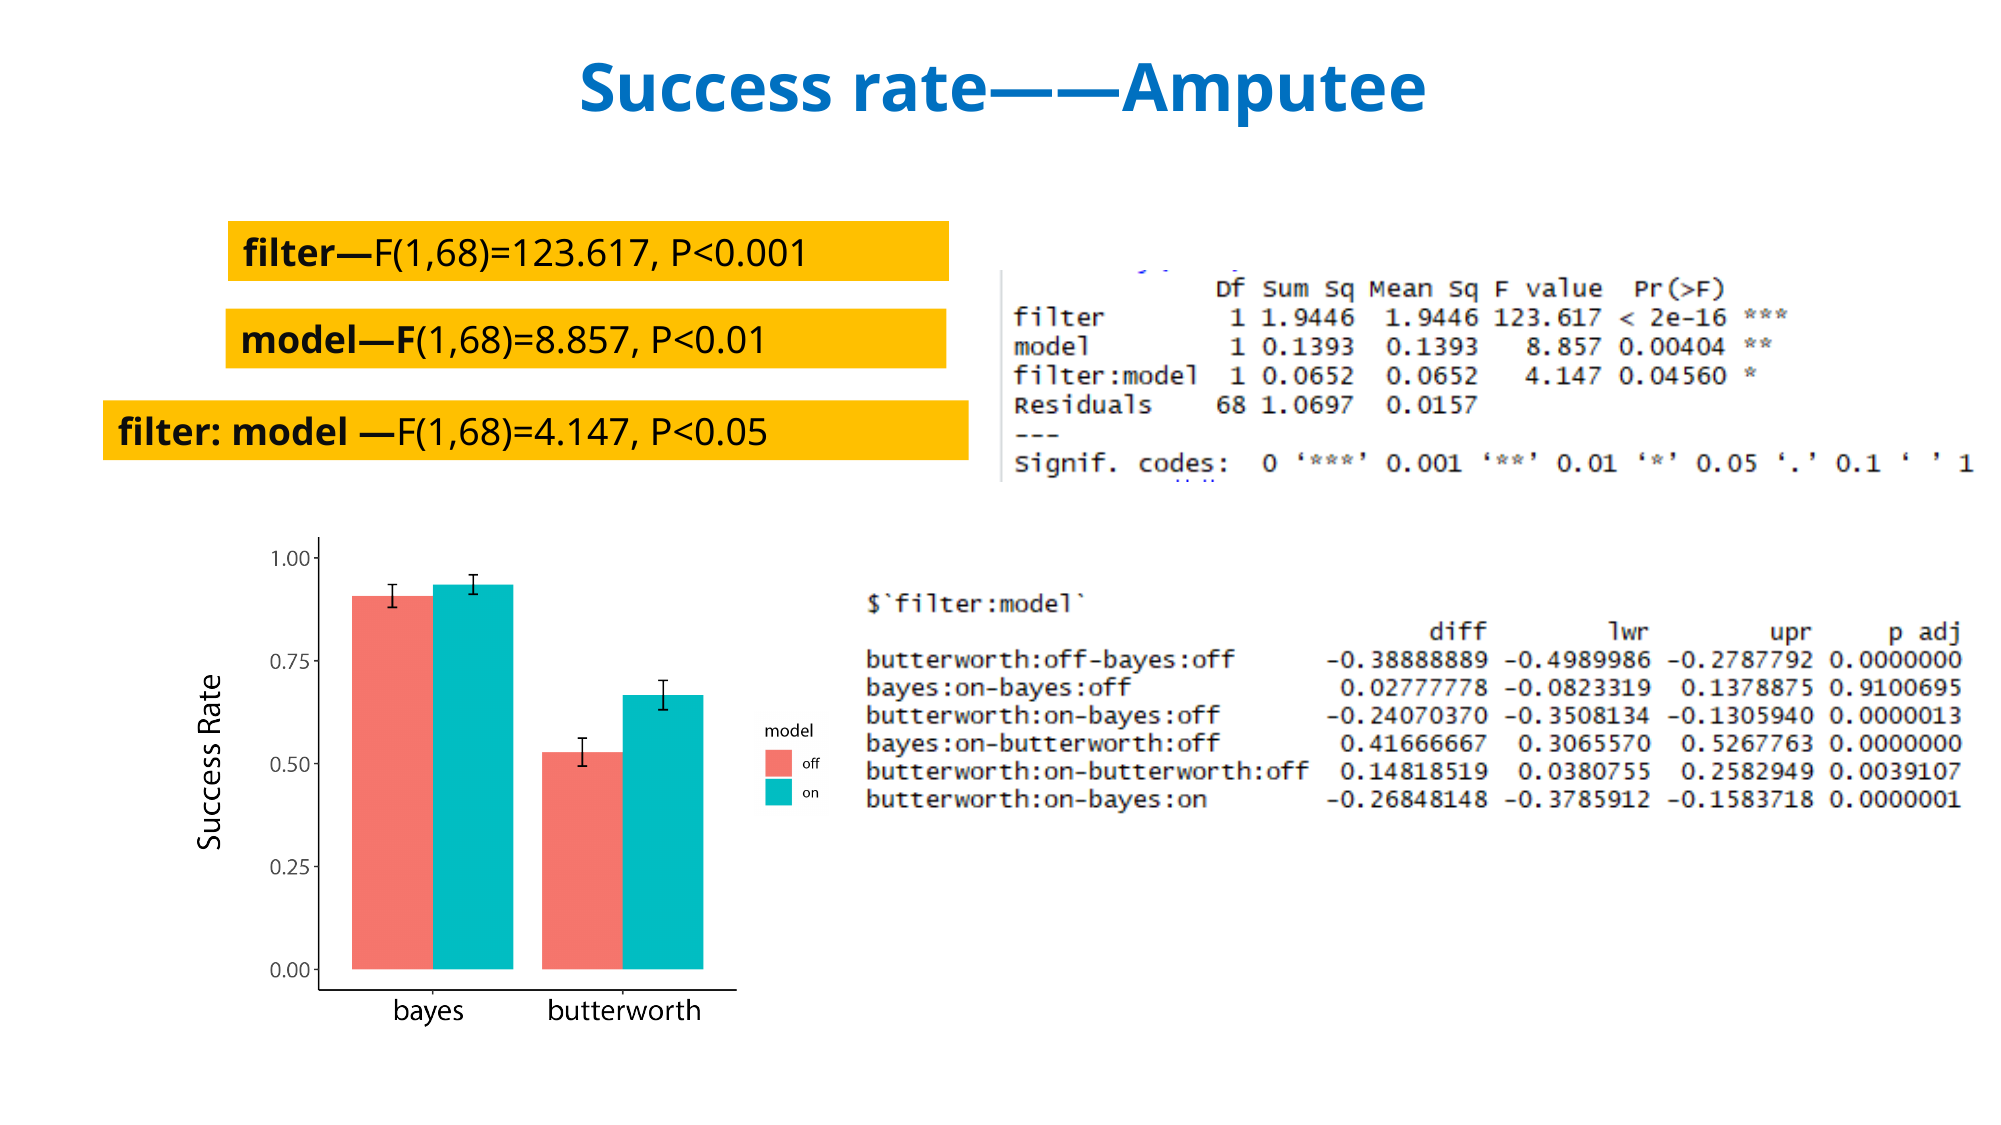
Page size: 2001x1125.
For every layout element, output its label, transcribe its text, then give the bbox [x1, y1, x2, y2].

text_box filter—F(1,68)=123.617, P<0.001 [228, 221, 949, 281]
picture [859, 579, 1974, 819]
picture [192, 537, 829, 1046]
text_box Success rate——Amputee [564, 36, 1462, 132]
text_box filter: model —F(1,68)=4.147, P<0.05 [103, 400, 969, 461]
picture [999, 270, 1995, 482]
text_box model—F(1,68)=8.857, P<0.01 [225, 308, 947, 369]
